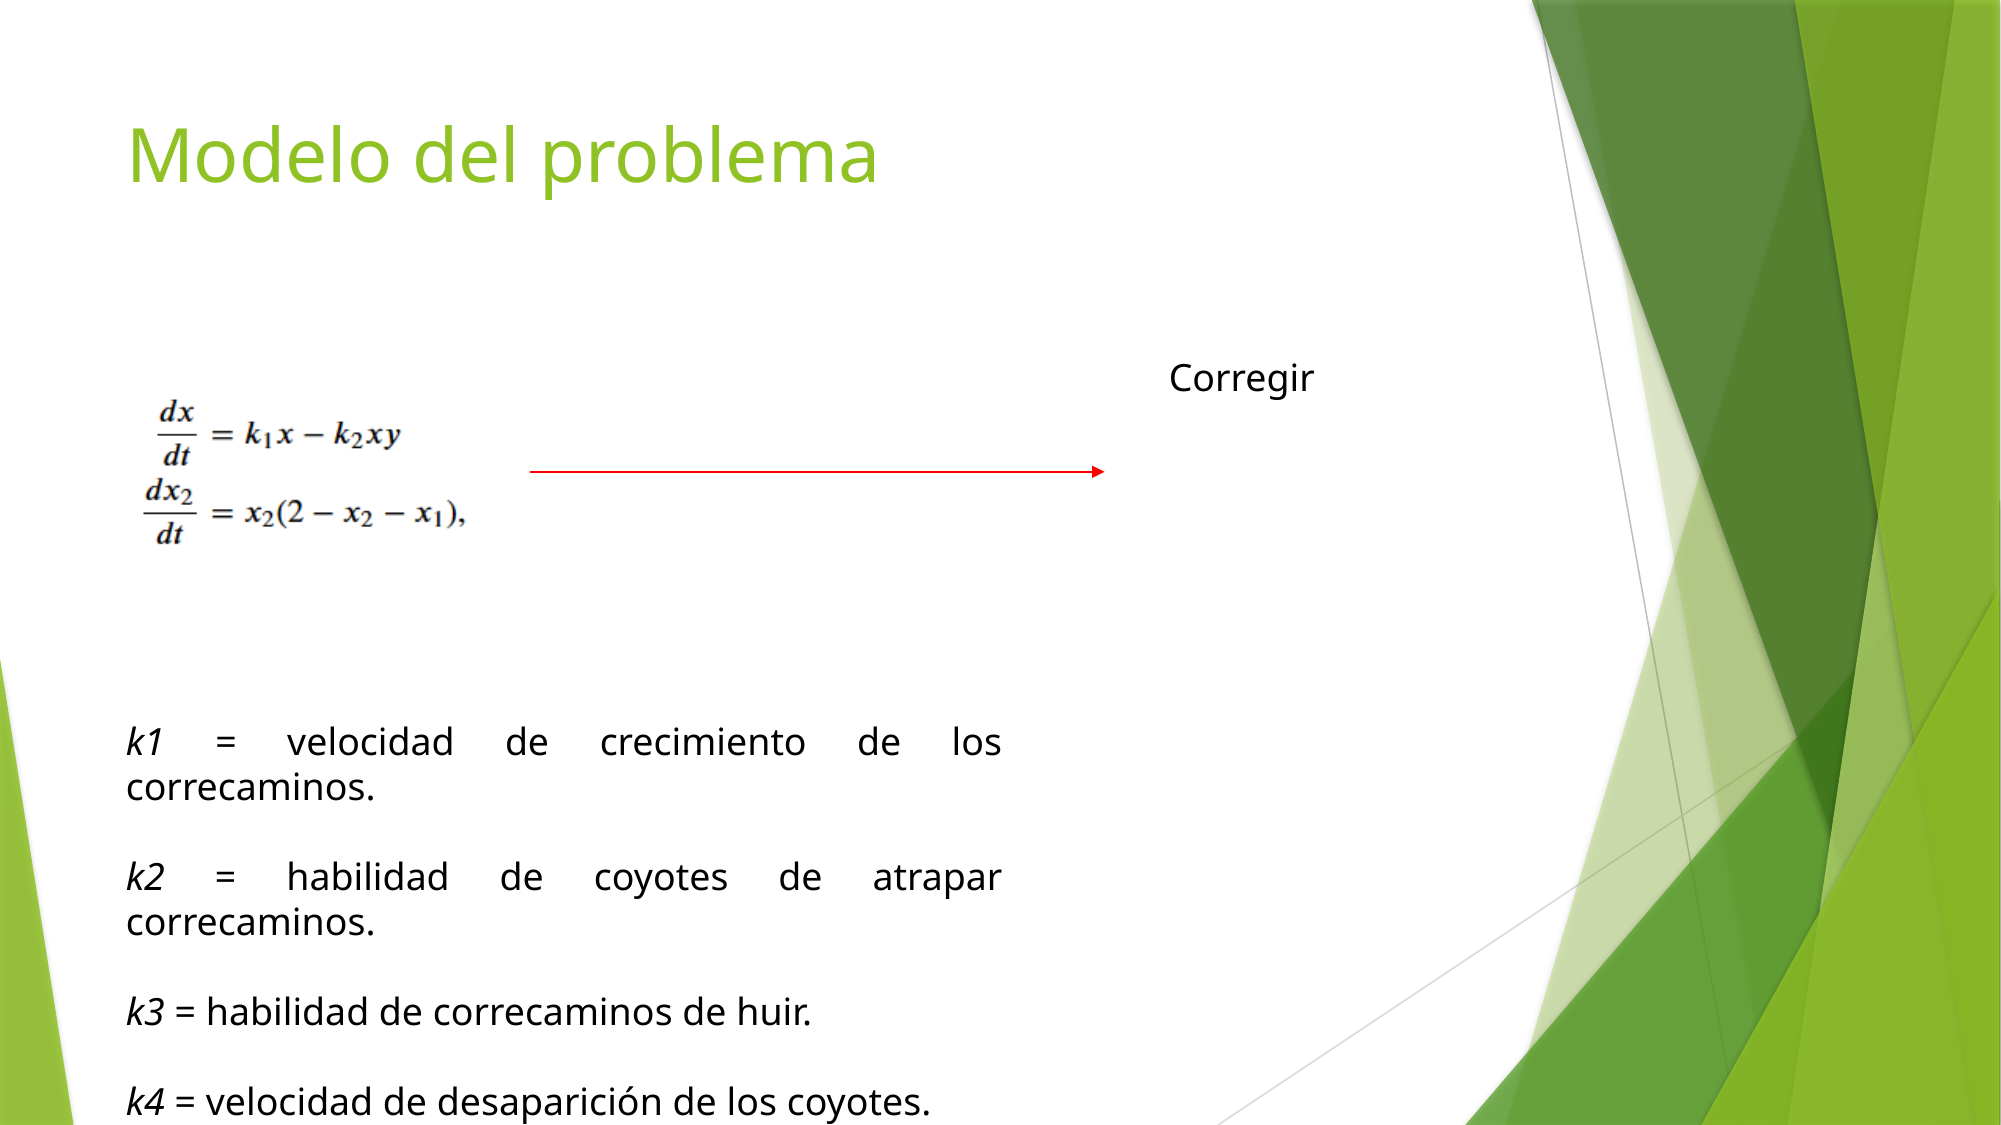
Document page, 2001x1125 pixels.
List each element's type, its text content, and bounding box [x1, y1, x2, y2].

title Modelo del problema [111, 99, 1522, 317]
picture [117, 380, 486, 563]
text_box k1 = velocidad de crecimiento de los correcaminos. k2 = habilidad de coyotes de atrapar correcaminos. k3 = habilidad de correcaminos de huir. k4 = velocidad de desaparición de los coyotes. [111, 710, 1018, 1125]
text_box Corregir [1153, 346, 1671, 407]
